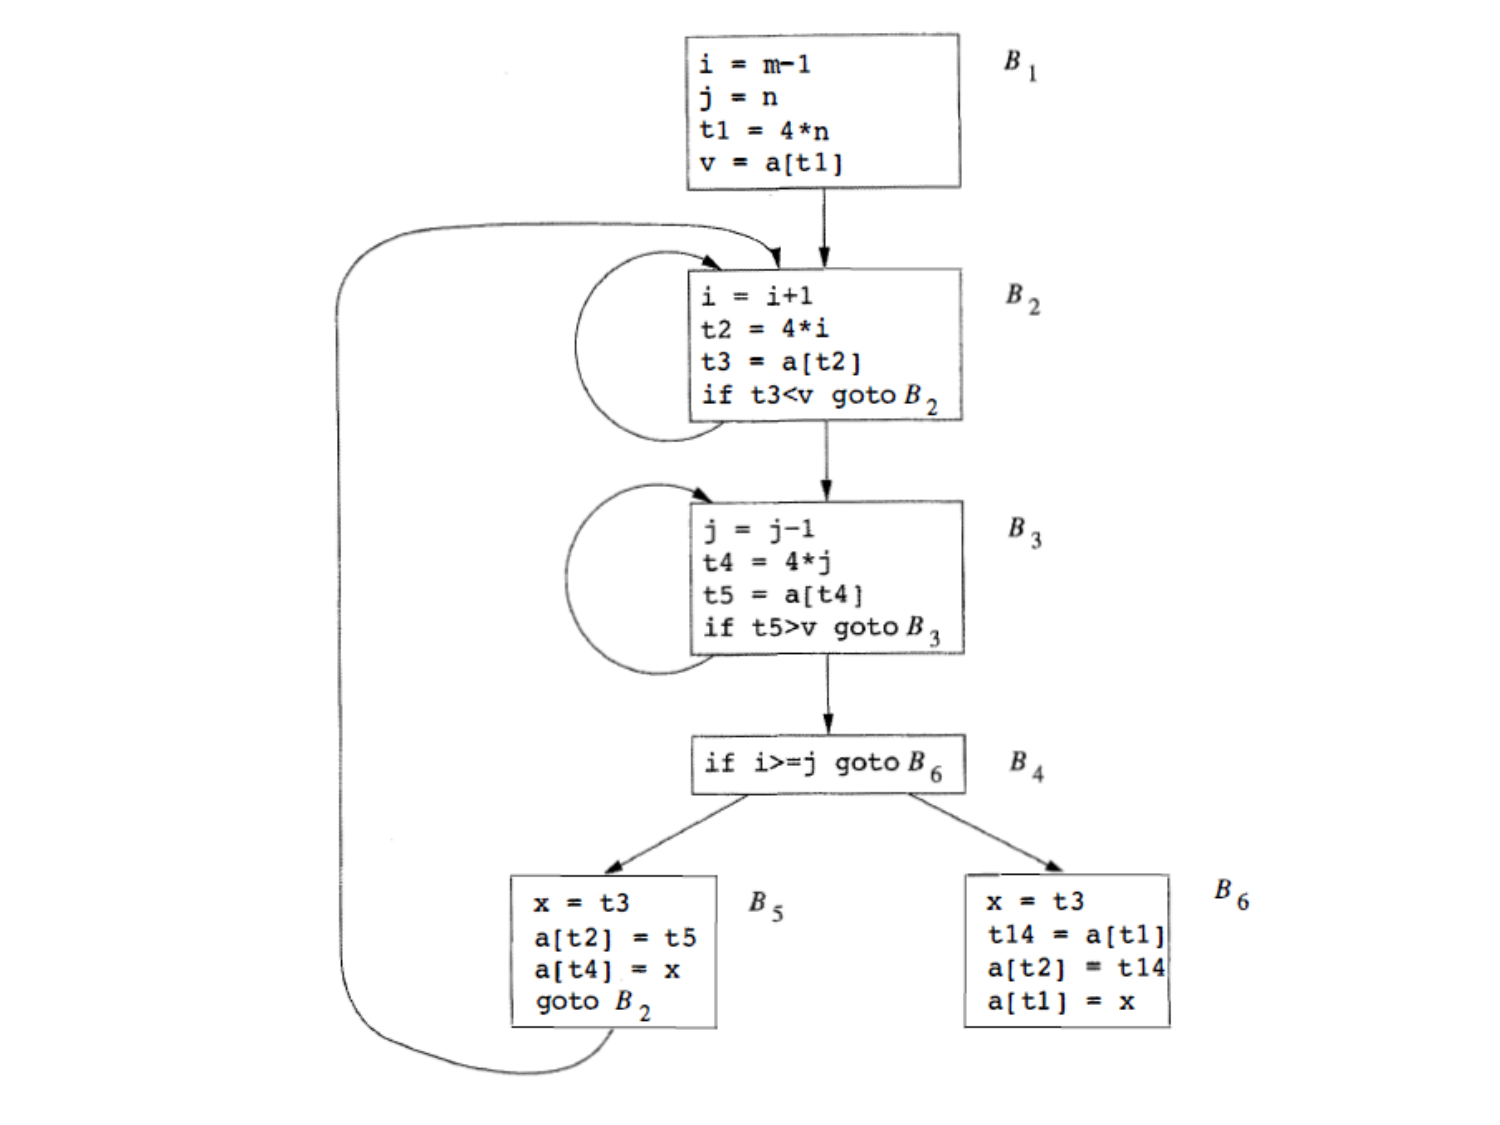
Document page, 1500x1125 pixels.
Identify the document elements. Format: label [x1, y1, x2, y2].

picture [283, 22, 1274, 1088]
